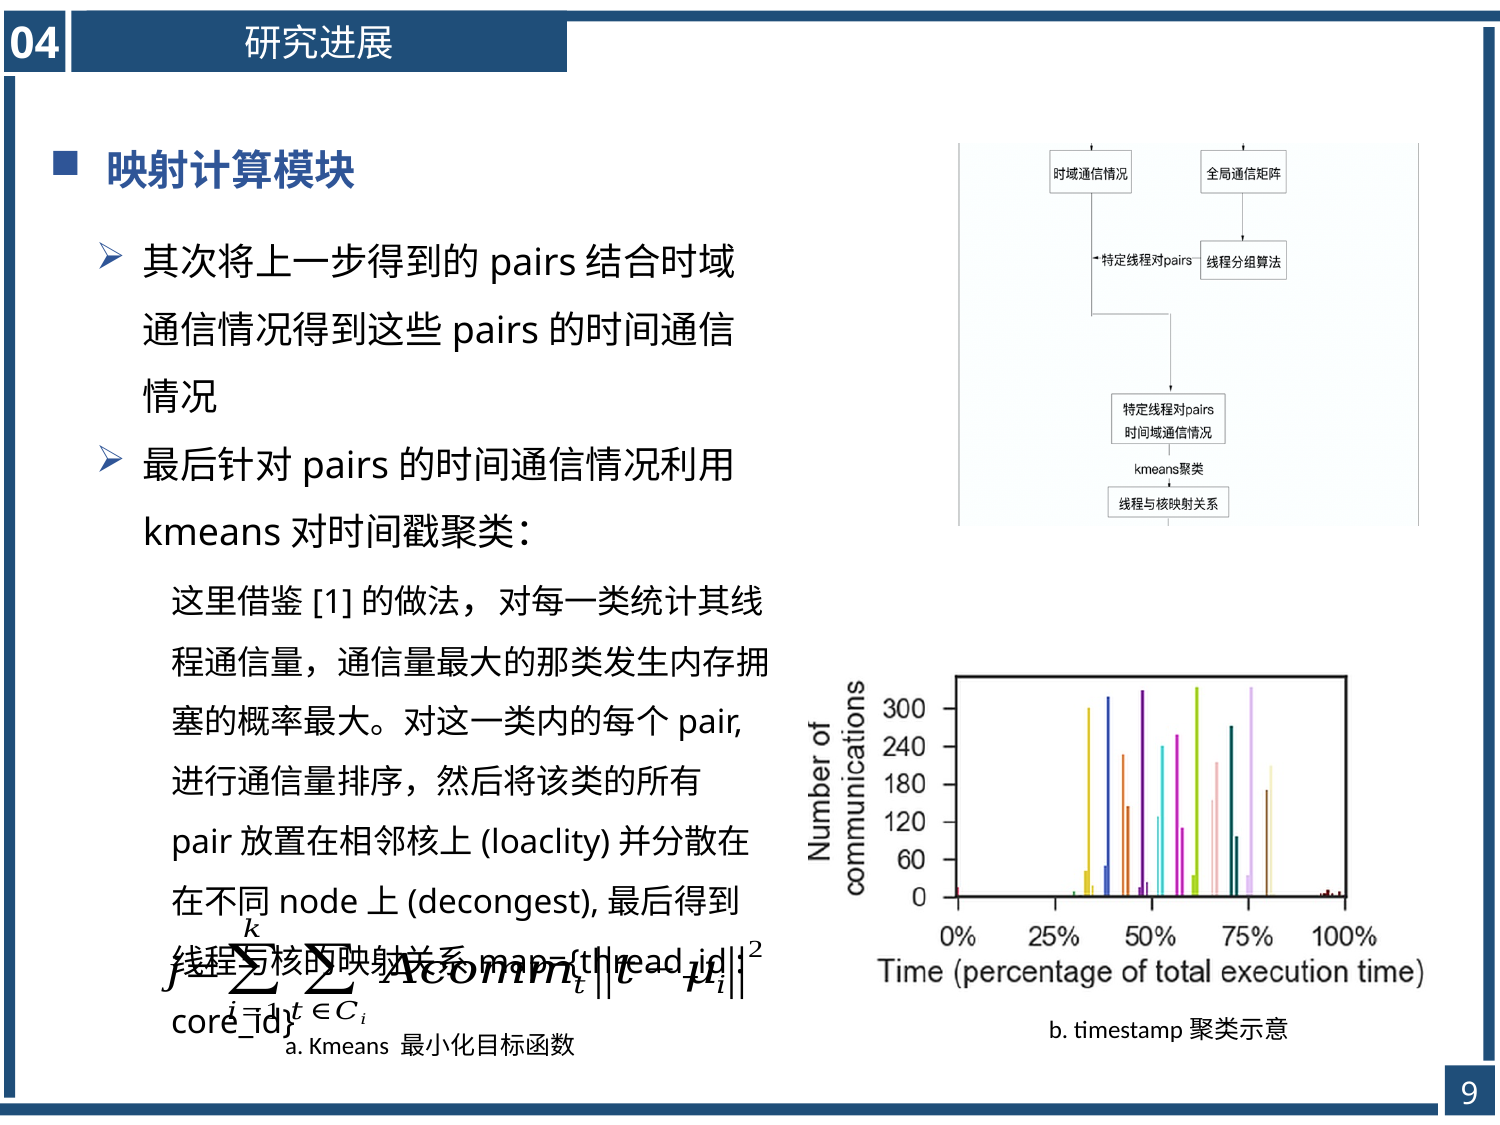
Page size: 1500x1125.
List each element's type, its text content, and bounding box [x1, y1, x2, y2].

text_box a. Kmeans 最小化目标函数 [270, 1021, 597, 1067]
text_box [4, 76, 16, 1098]
text_box [567, 10, 1500, 22]
text_box [0, 1103, 1438, 1116]
text_box 映射计算模块 [34, 111, 1473, 201]
picture [808, 657, 1438, 1004]
text_box 9 [1445, 1065, 1494, 1118]
picture [957, 143, 1419, 526]
text_box 04 [4, 10, 66, 72]
text_box 其次将上一步得到的pairs结合时域通信情况得到这些pairs的时间通信情况 最后针对pairs的时间通信情况利用kmeans对时间戳聚类： 这里借鉴[1]的做法，对每一类统计其线程通信量，通信量最大的那类发生内存拥塞的概率最大。对这一类内的每个pair,进行通信量排序，然后将该类的所有pair放置在相邻核上(loaclity)并分散在在不同node上(decongest),最后得到线程与核的映射关系map={thread_id : core_id} [81, 208, 786, 1108]
text_box 研究进展 [71, 10, 567, 72]
text_box [1483, 27, 1495, 1061]
text_box b. timestamp聚类示意 [1033, 1005, 1304, 1051]
